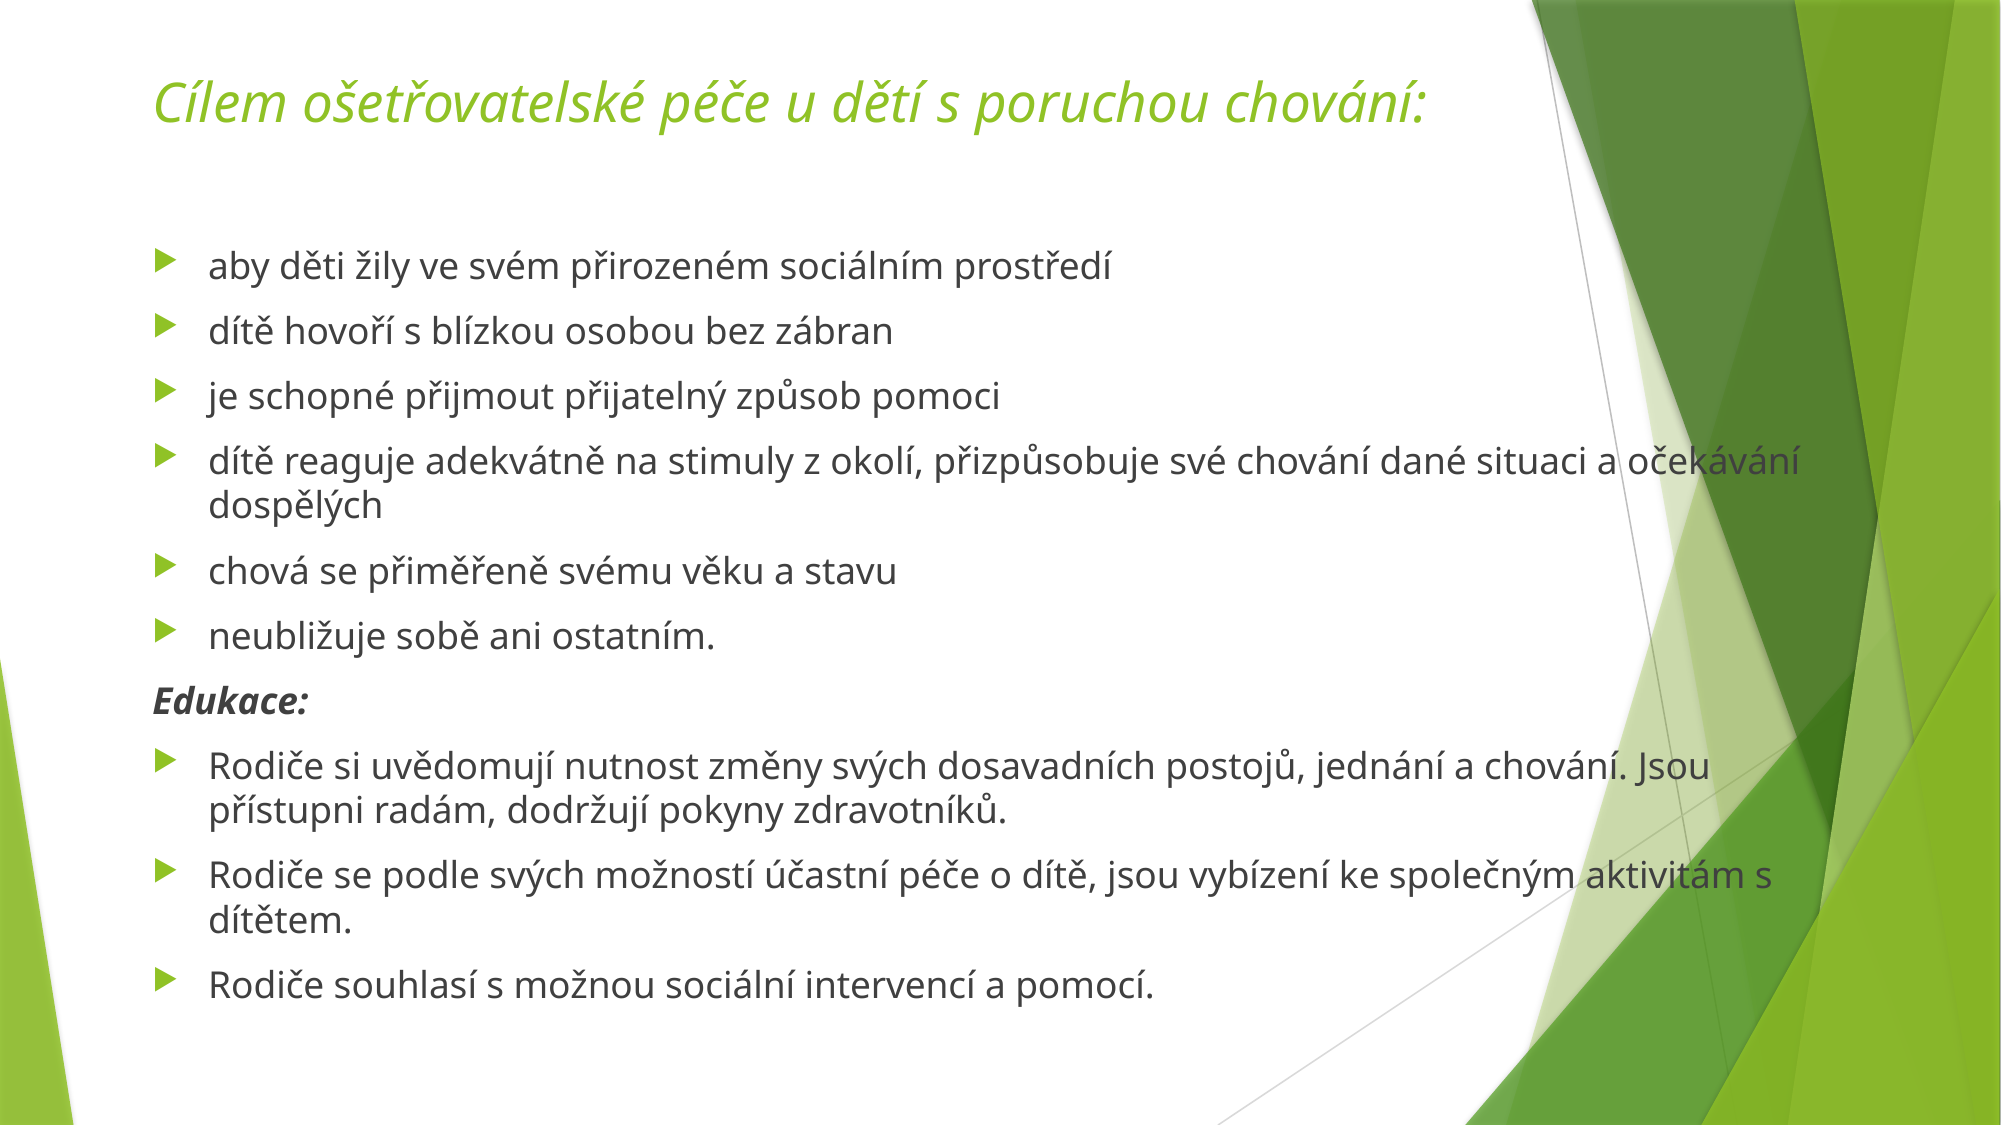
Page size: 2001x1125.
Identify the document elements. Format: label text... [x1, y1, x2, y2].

list aby děti žily ve svém přirozeném sociálním prostředí dítě hovoří s blízkou osobou bez zábran je schopné přijmout přijatelný způsob pomoci dítě reaguje adekvátně na stimuly z okolí, přizpůsobuje své chování dané situaci a očekávání dospělých chová se přiměřeně svému věku a stavu neubližuje sobě ani ostatním. Edukace: Rodiče si uvědomují nutnost změny svých dosavadních postojů, jednání a chování. Jsou přístupni radám, dodržují pokyny zdravotníků. Rodiče se podle svých možností účastní péče o dítě, jsou vybízení ke společným aktivitám s dítětem. Rodiče souhlasí s možnou sociální intervencí a pomocí. [137, 234, 1863, 1014]
title Cílem ošetřovatelské péče u dětí s poruchou chování: [137, 59, 1863, 210]
